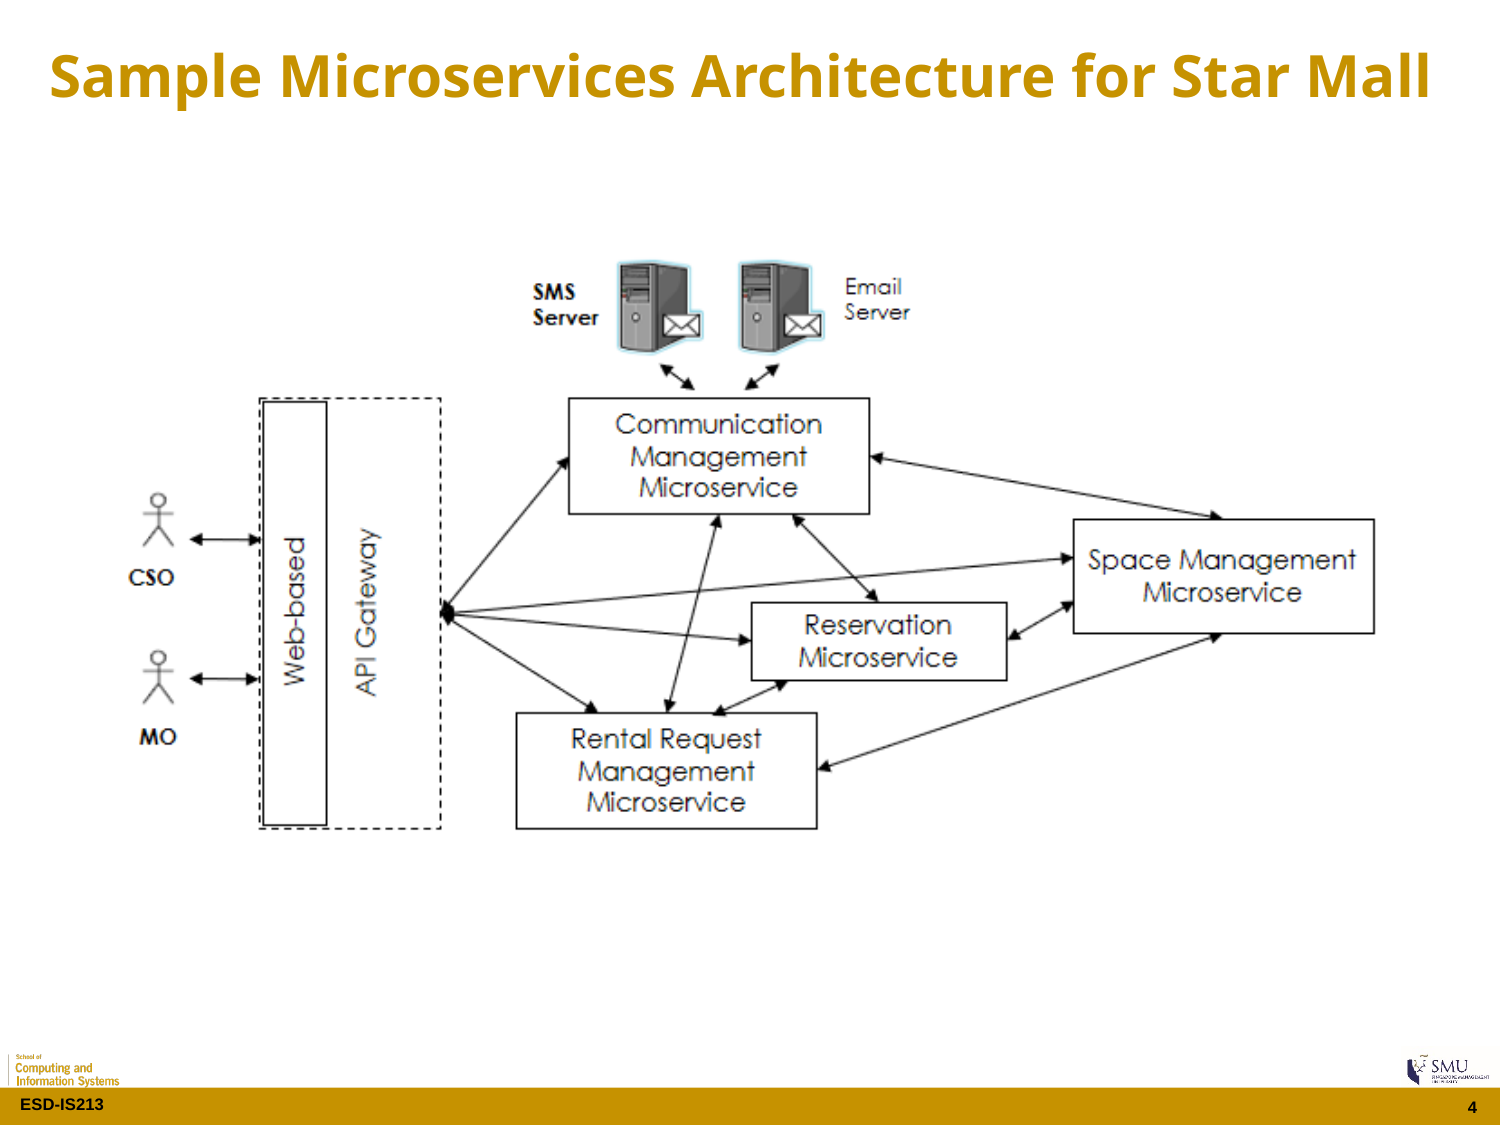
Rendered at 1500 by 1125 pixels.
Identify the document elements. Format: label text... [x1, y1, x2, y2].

picture [1401, 1046, 1500, 1087]
title Sample Microservices Architecture for Star Mall [34, 31, 1466, 117]
slide_number 4 [1434, 1089, 1493, 1125]
picture [109, 244, 1388, 851]
